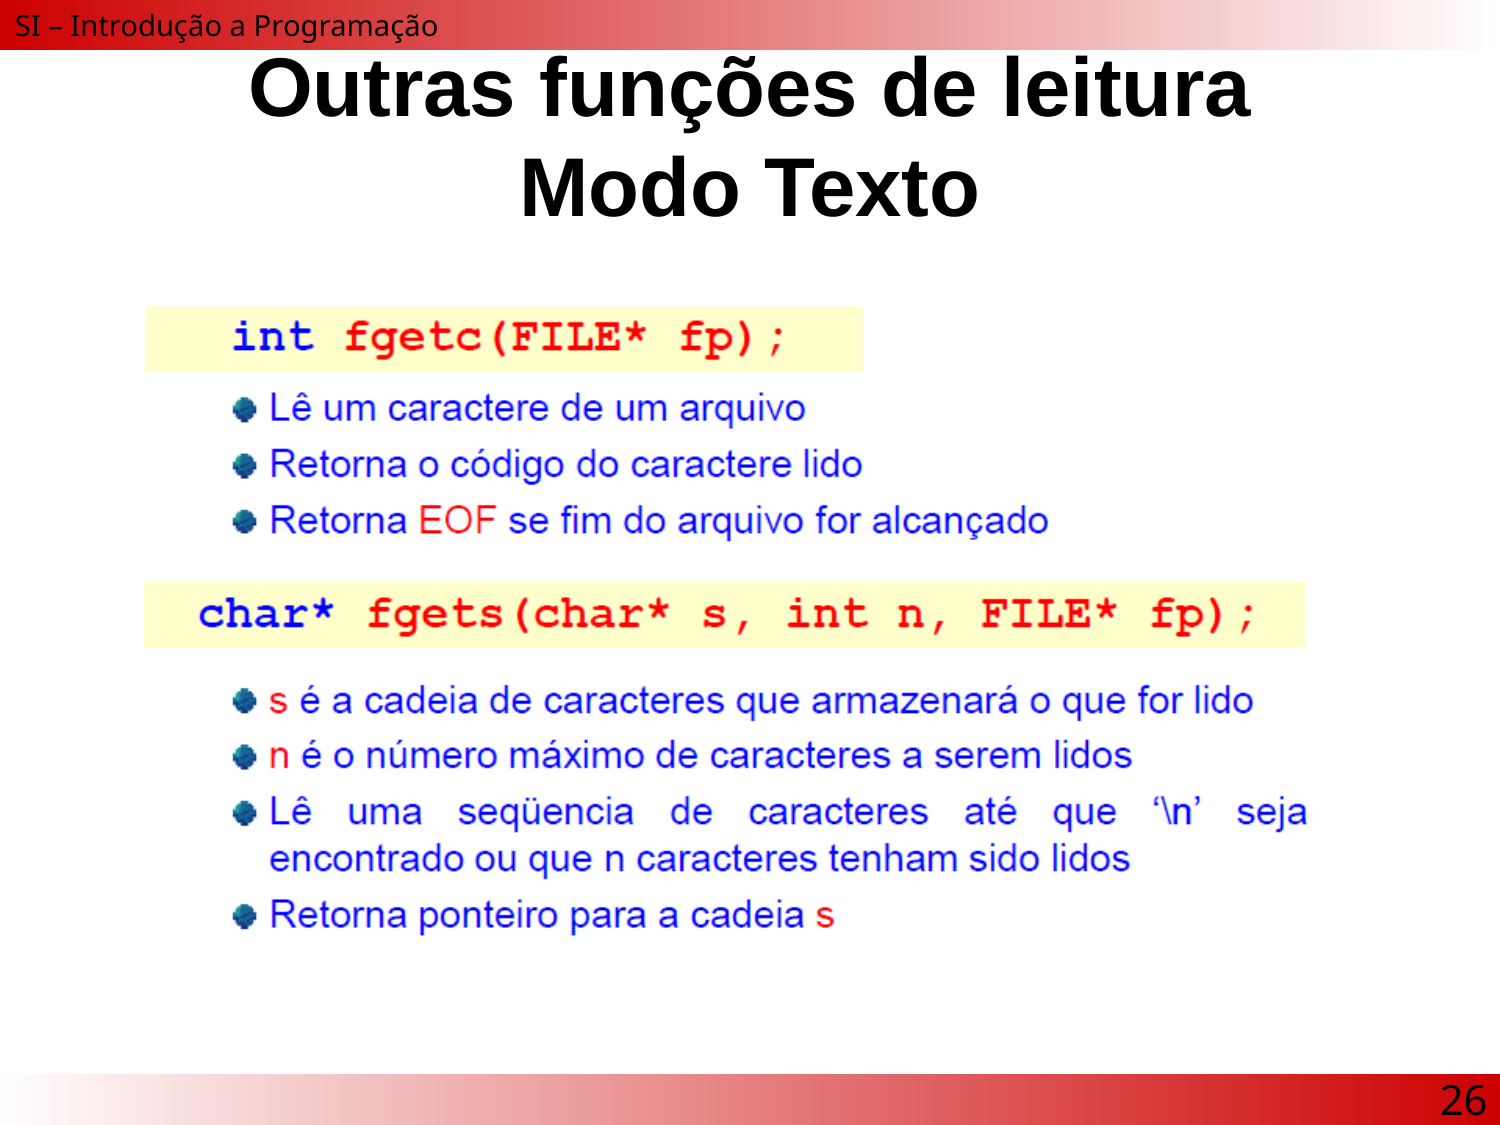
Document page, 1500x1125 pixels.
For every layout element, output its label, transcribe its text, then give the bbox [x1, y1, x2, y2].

title Outras funções de leitura Modo Texto [0, 77, 1500, 188]
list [143, 288, 1345, 1018]
slide_number 26 [1299, 1065, 1500, 1125]
